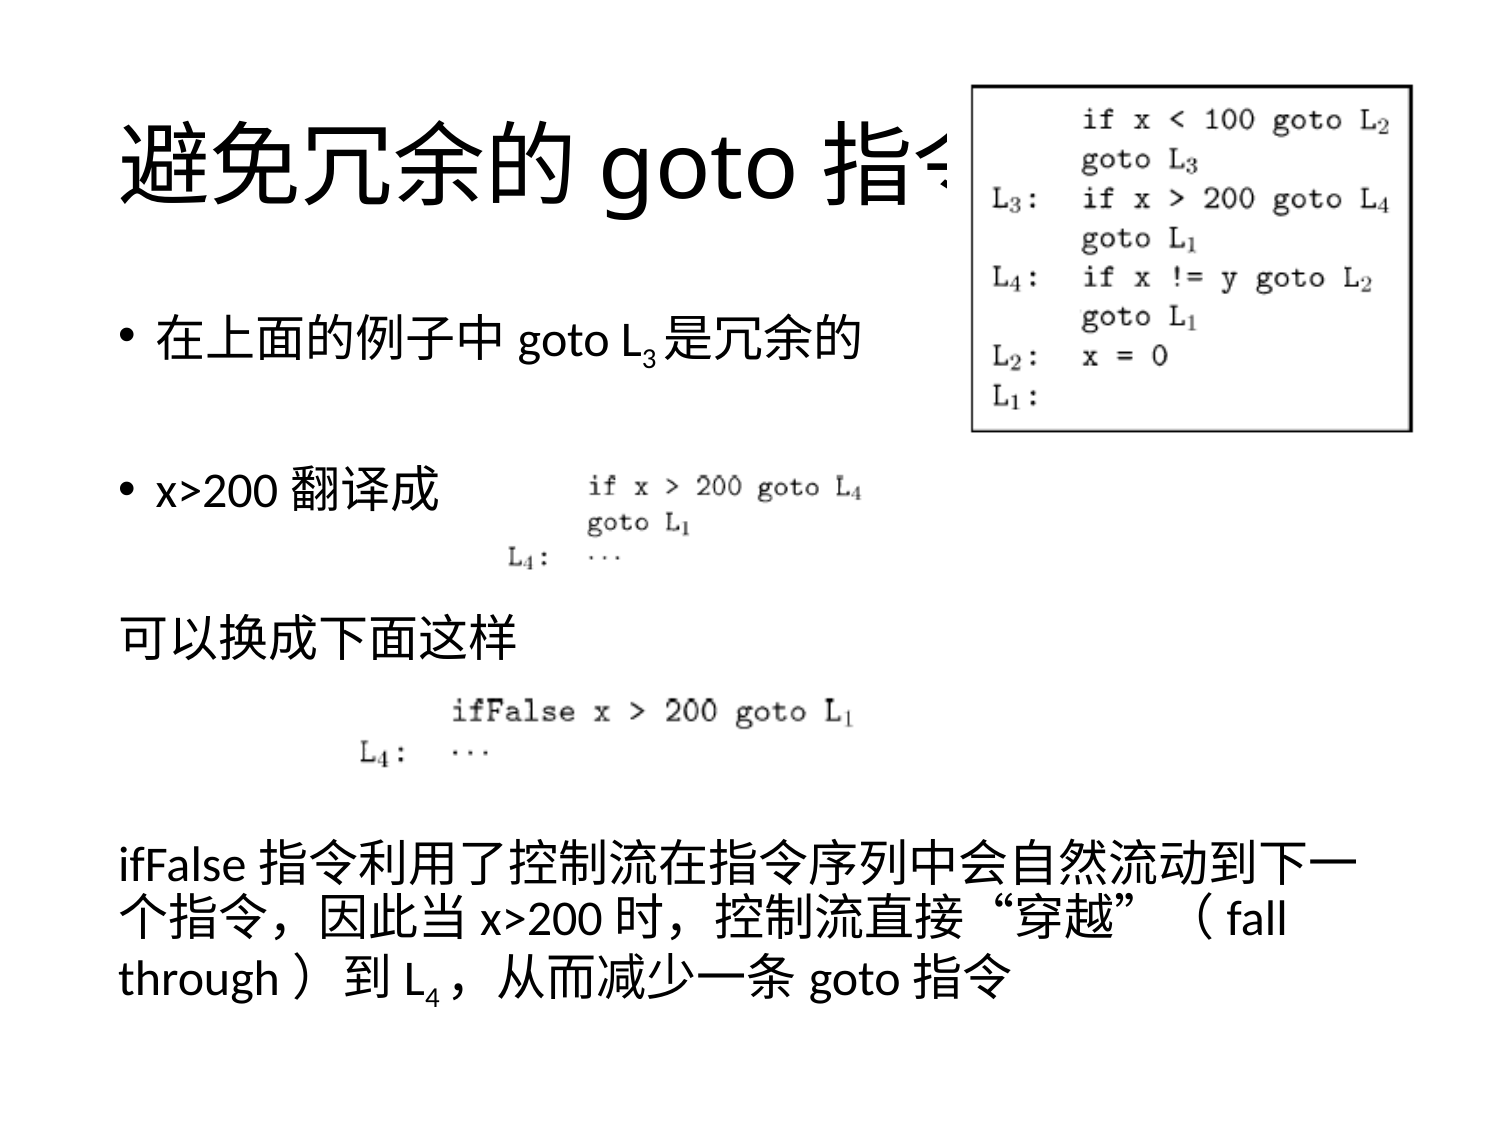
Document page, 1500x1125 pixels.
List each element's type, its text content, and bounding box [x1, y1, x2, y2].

picture [947, 64, 1429, 445]
picture [333, 693, 897, 777]
title 避免冗余的goto指令 [103, 59, 1397, 278]
list 在上面的例子中goto L3是冗余的 x>200翻译成 可以换成下面这样 ifFalse指令利用了控制流在指令序列中会自然流动到下一个指令，因此当x>200时，控制流直接“穿越”（fall through）到L4，从而减少一条goto指令 [103, 299, 1397, 1097]
picture [468, 467, 919, 583]
